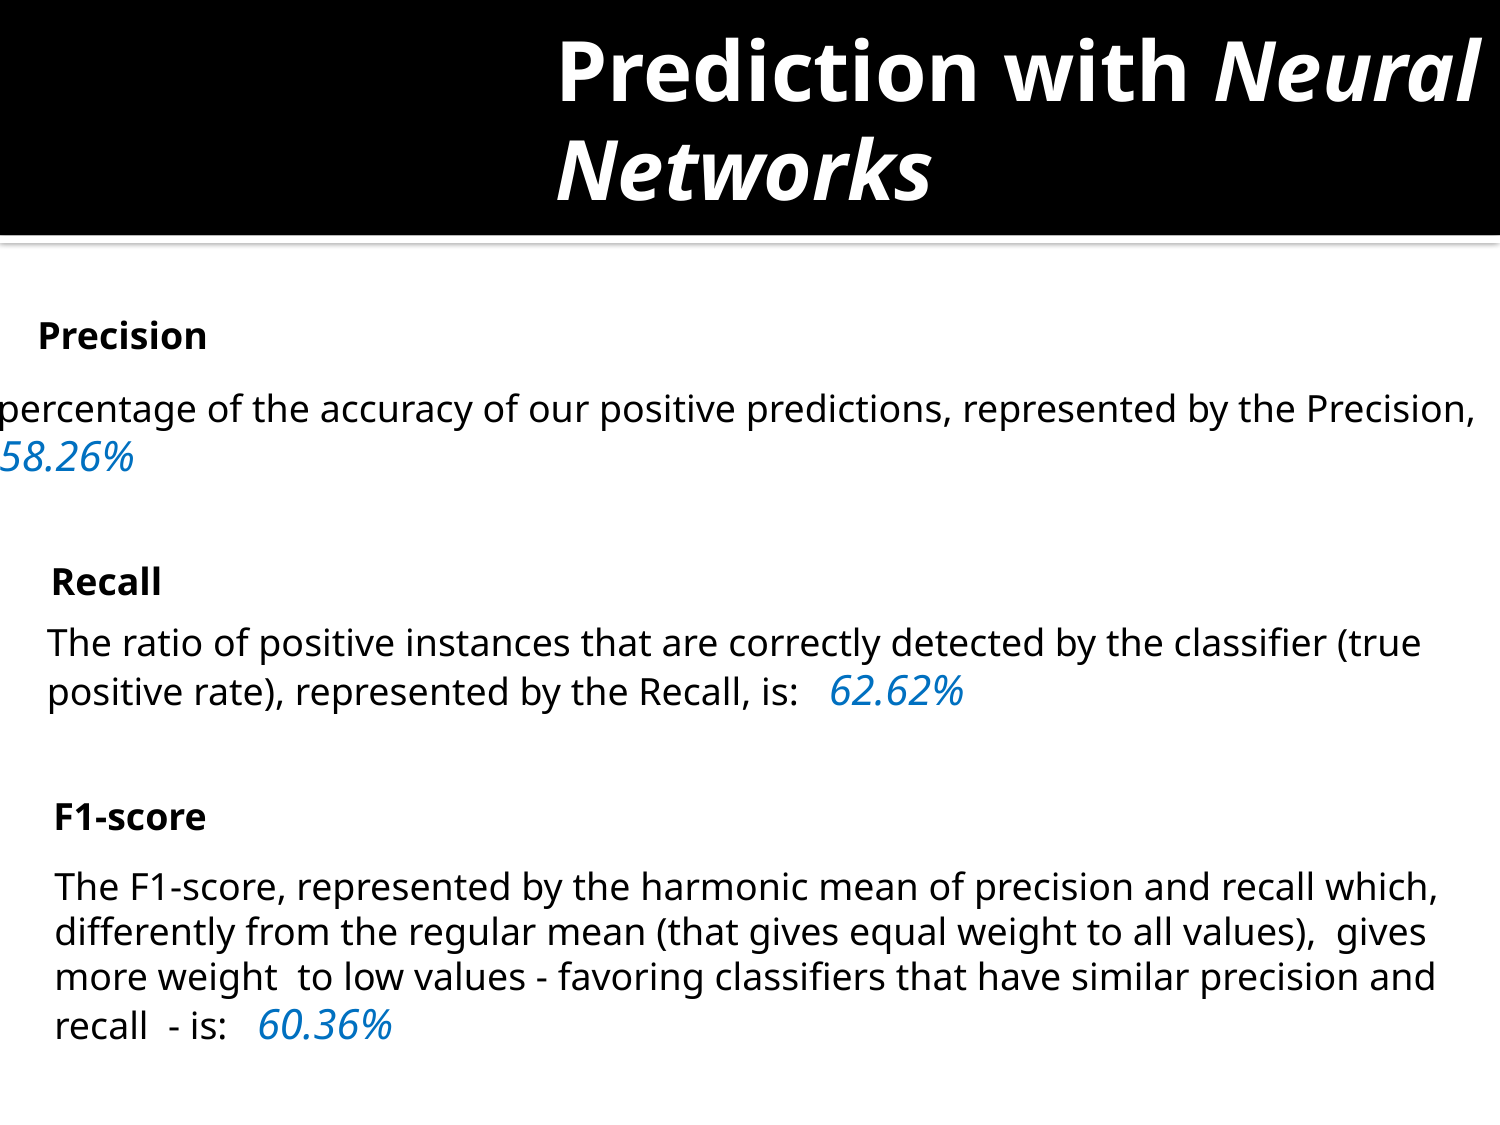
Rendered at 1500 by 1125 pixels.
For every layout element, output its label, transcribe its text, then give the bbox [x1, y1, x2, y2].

text_box F1-score [45, 785, 215, 845]
text_box Precision [29, 304, 216, 365]
text_box Recall [43, 550, 171, 611]
text_box The ratio of positive instances that are correctly detected by the classifier (true positive rate), represented by the Recall, is: 62.62% [46, 619, 1500, 714]
text_box The F1-score, represented by the harmonic mean of precision and recall which, differently from the regular mean (that gives equal weight to all values), gives more weight to low values - favoring classifiers that have similar precision and recall - is: 60.36% [46, 855, 1500, 1056]
text_box The percentage of the accuracy of our positive predictions, represented by the Precision, is: 58.26% [0, 384, 1478, 480]
text_box Prediction with Neural Networks [547, 0, 1500, 317]
